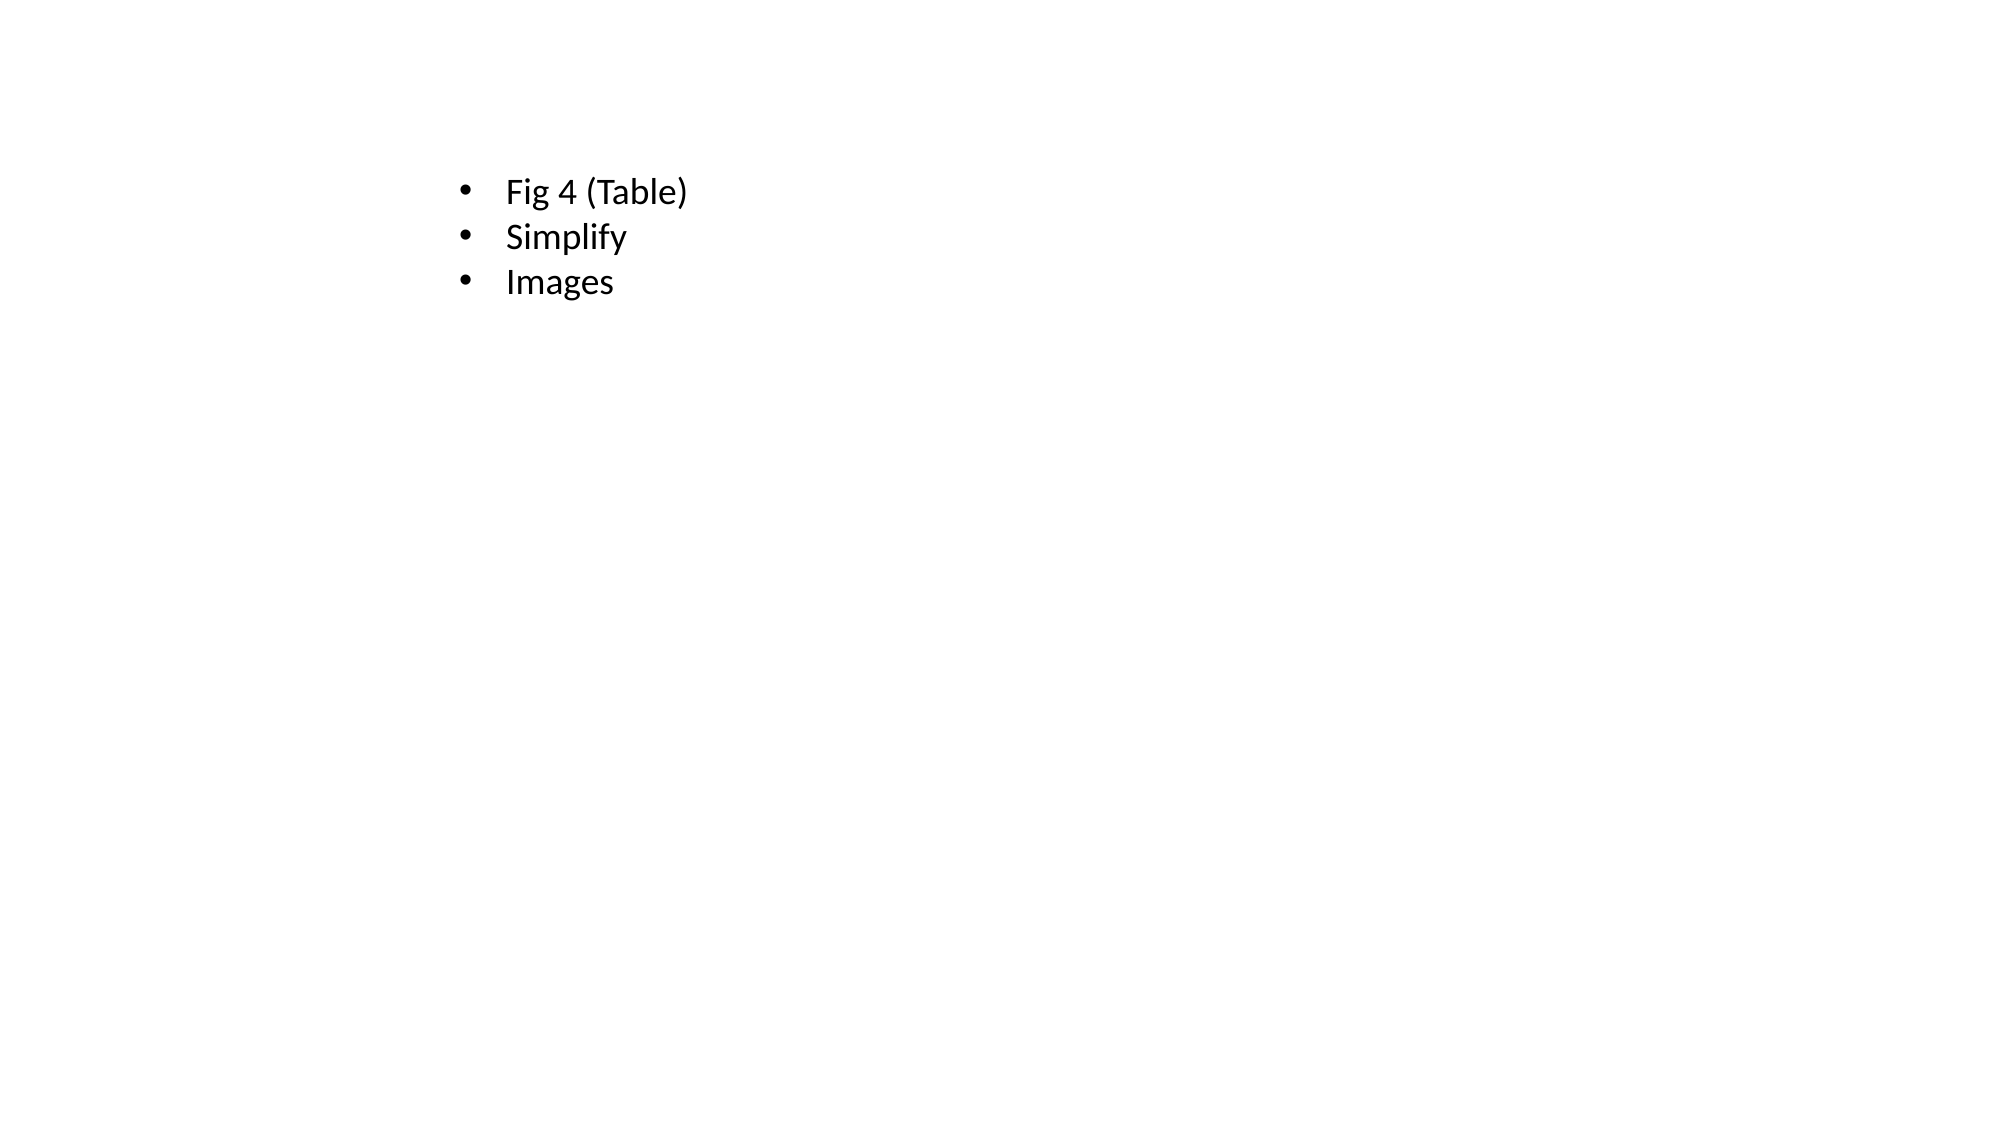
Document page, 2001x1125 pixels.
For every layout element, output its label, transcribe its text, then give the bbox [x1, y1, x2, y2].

text_box Fig 4 (Table) Simplify Images [444, 159, 704, 310]
